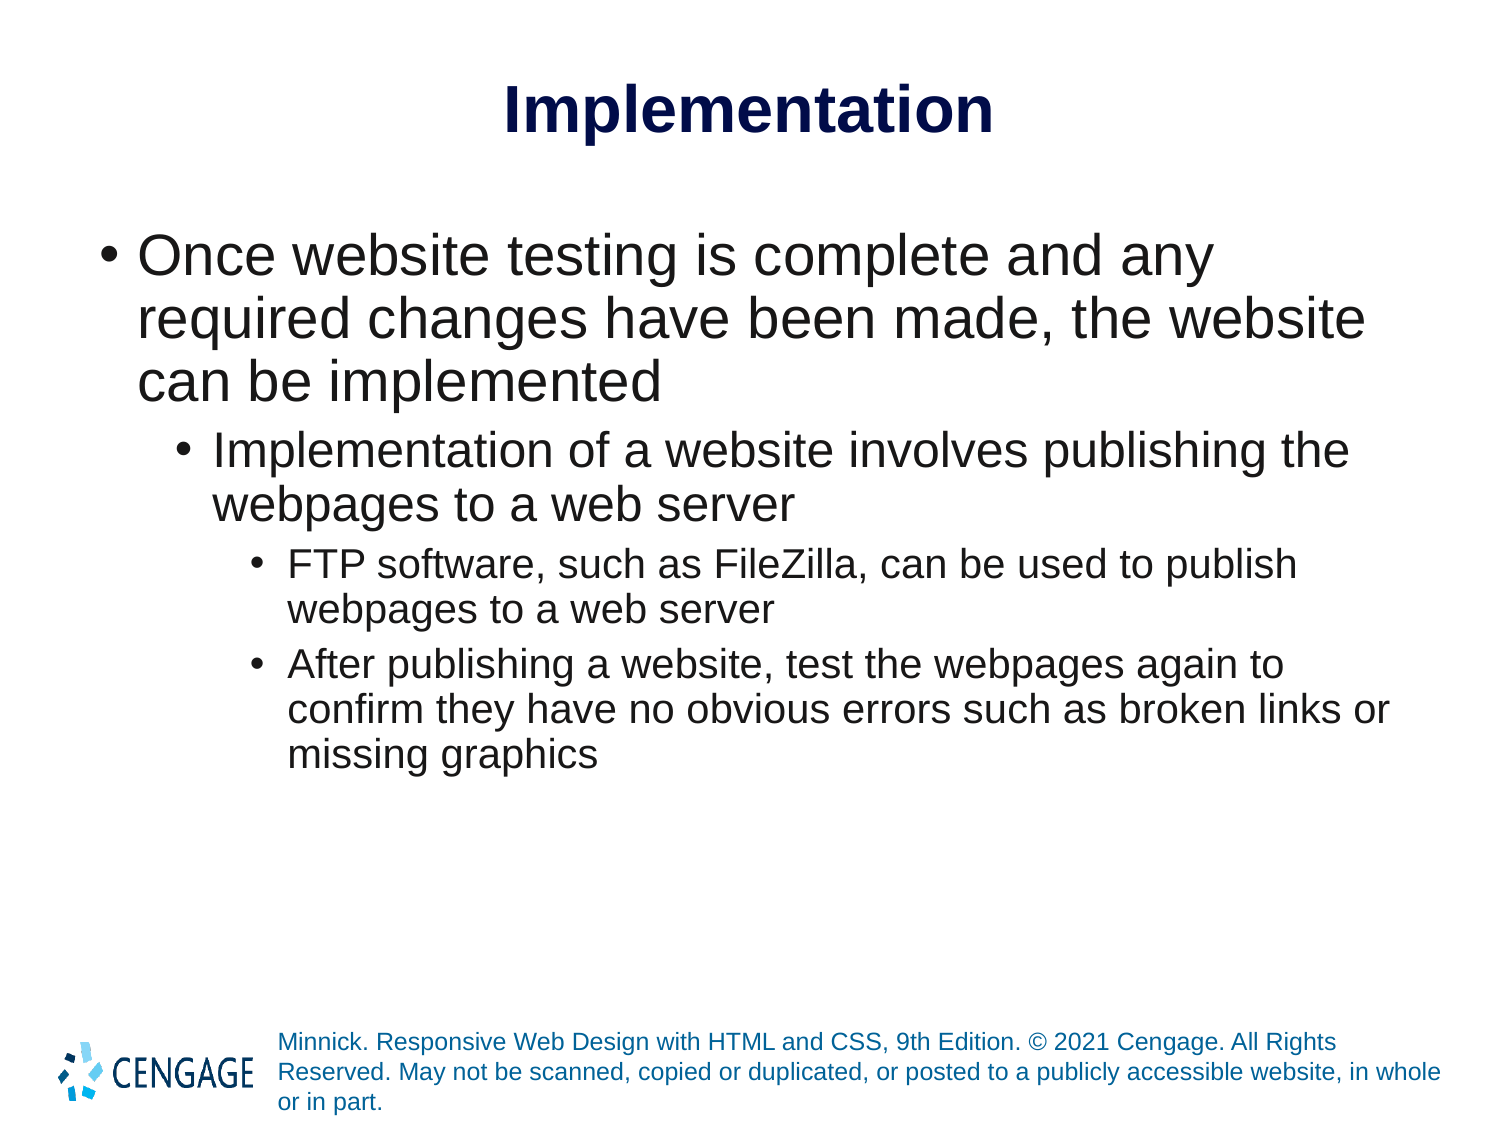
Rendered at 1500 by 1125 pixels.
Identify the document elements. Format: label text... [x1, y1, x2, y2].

footer Minnick. Responsive Web Design with HTML and CSS, 9th Edition. © 2021 Cengage. All Rights Reserved. May not be scanned, copied or duplicated, or posted to a publicly accessible website, in whole or in part. [262, 1040, 1475, 1100]
picture [58, 1042, 253, 1101]
list Once website testing is complete and any required changes have been made, the website can be implemented Implementation of a website involves publishing the webpages to a web server FTP software, such as FileZilla, can be used to publish webpages to a web server After publishing a website, test the webpages again to confirm they have no obvious errors such as broken links or missing graphics [99, 224, 1397, 1024]
title Implementation [103, 75, 1397, 175]
